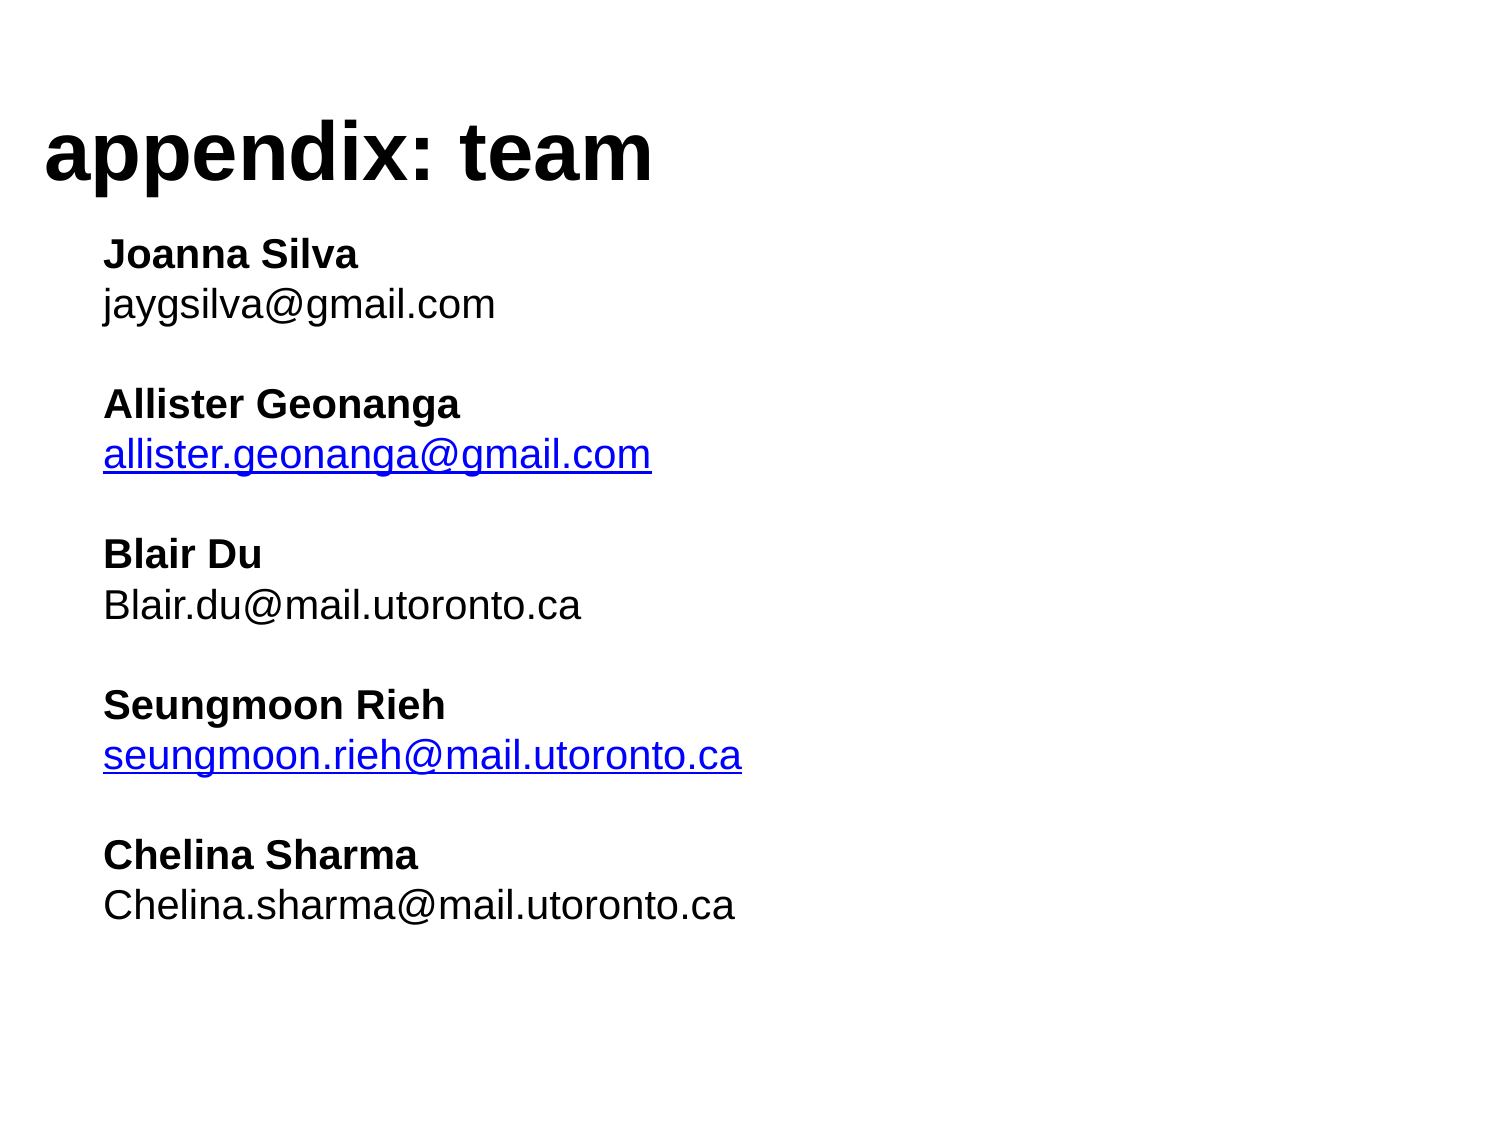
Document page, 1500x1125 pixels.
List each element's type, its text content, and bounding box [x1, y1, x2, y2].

text_box Joanna Silva jaygsilva@gmail.com Allister Geonanga allister.geonanga@gmail.com Blair Du Blair.du@mail.utoronto.ca Seungmoon Rieh seungmoon.rieh@mail.utoronto.ca Chelina Sharma Chelina.sharma@mail.utoronto.ca [88, 219, 1046, 935]
text_box appendix: team [29, 90, 1317, 205]
